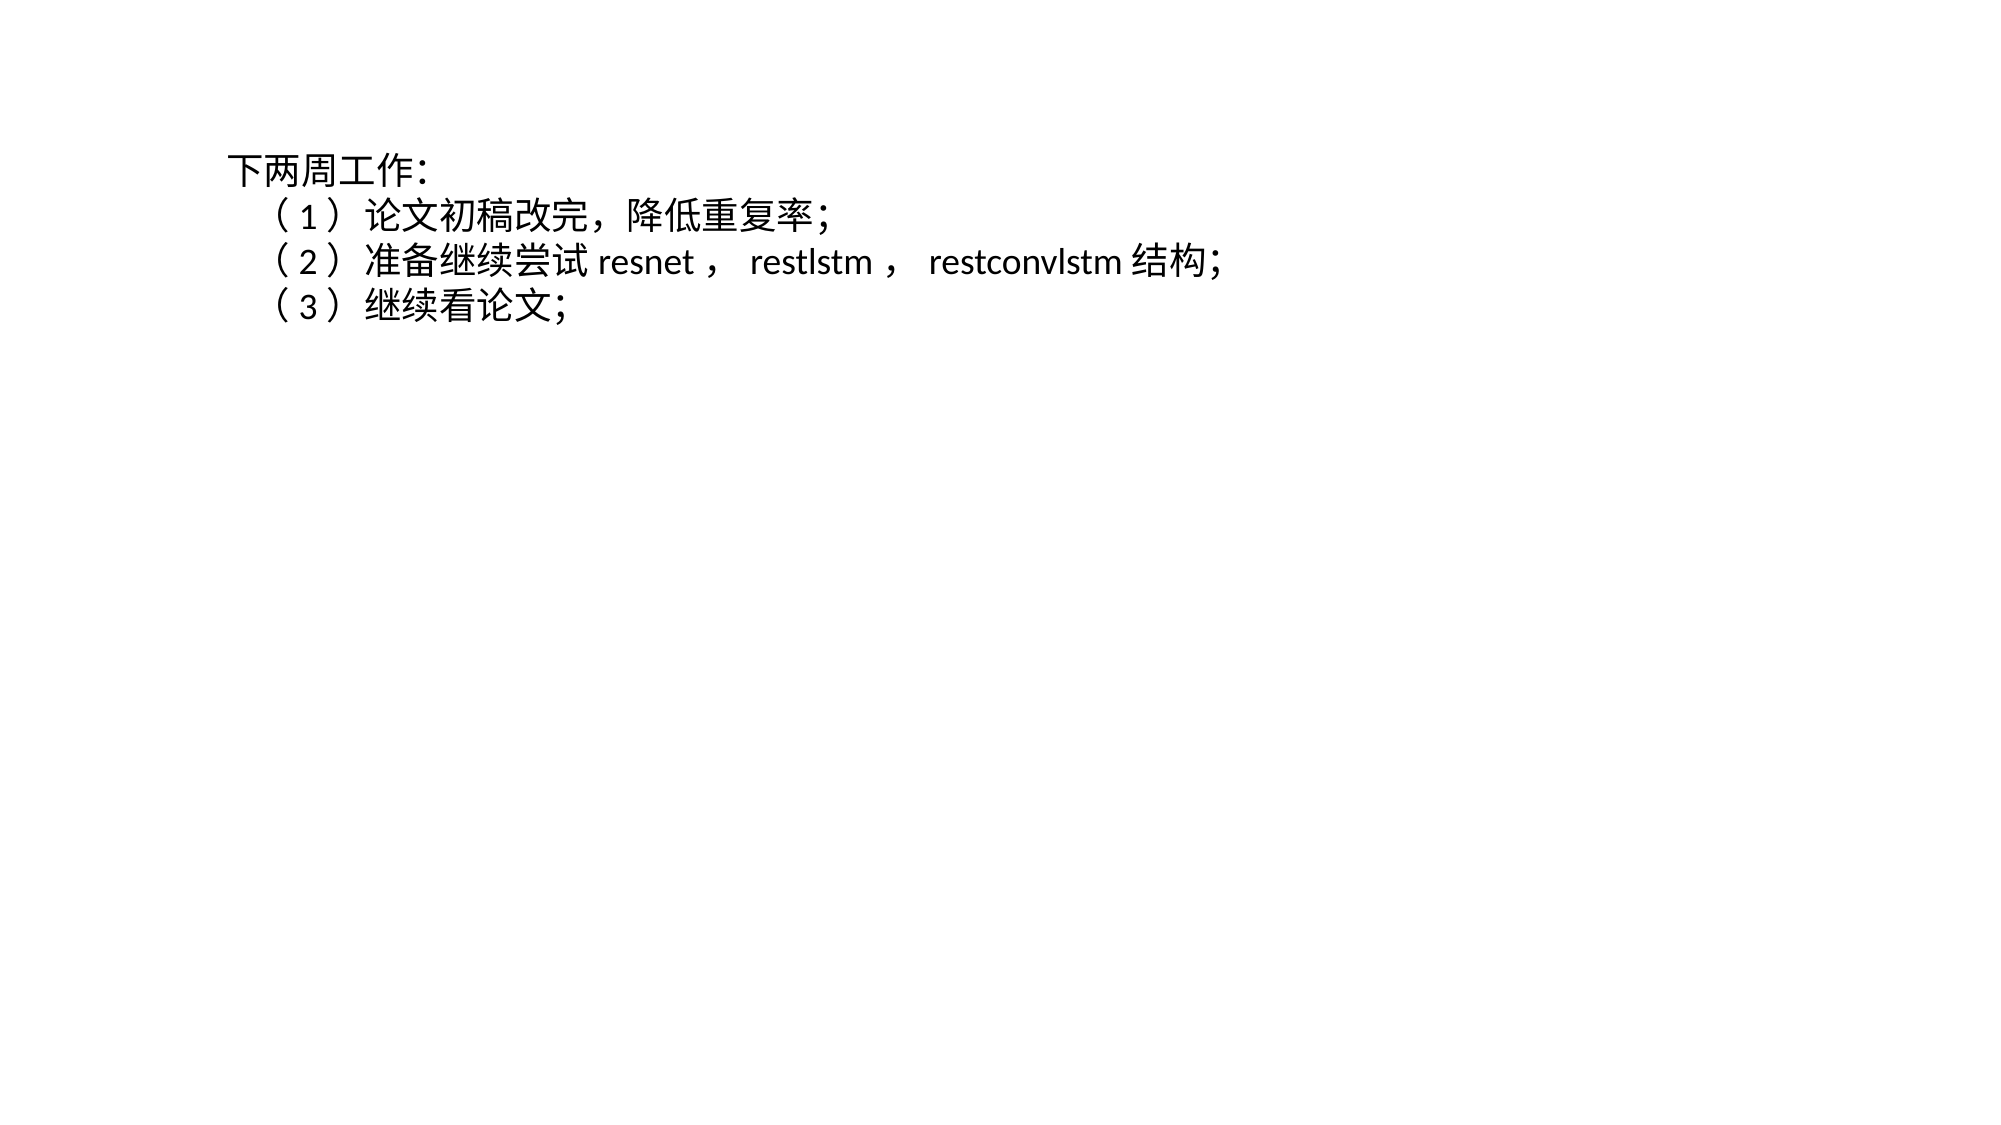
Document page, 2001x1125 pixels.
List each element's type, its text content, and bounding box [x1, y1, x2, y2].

text_box 下两周工作： （1）论文初稿改完，降低重复率； （2）准备继续尝试resnet，restlstm，restconvlstm结构； （3）继续看论文； [211, 139, 1802, 335]
